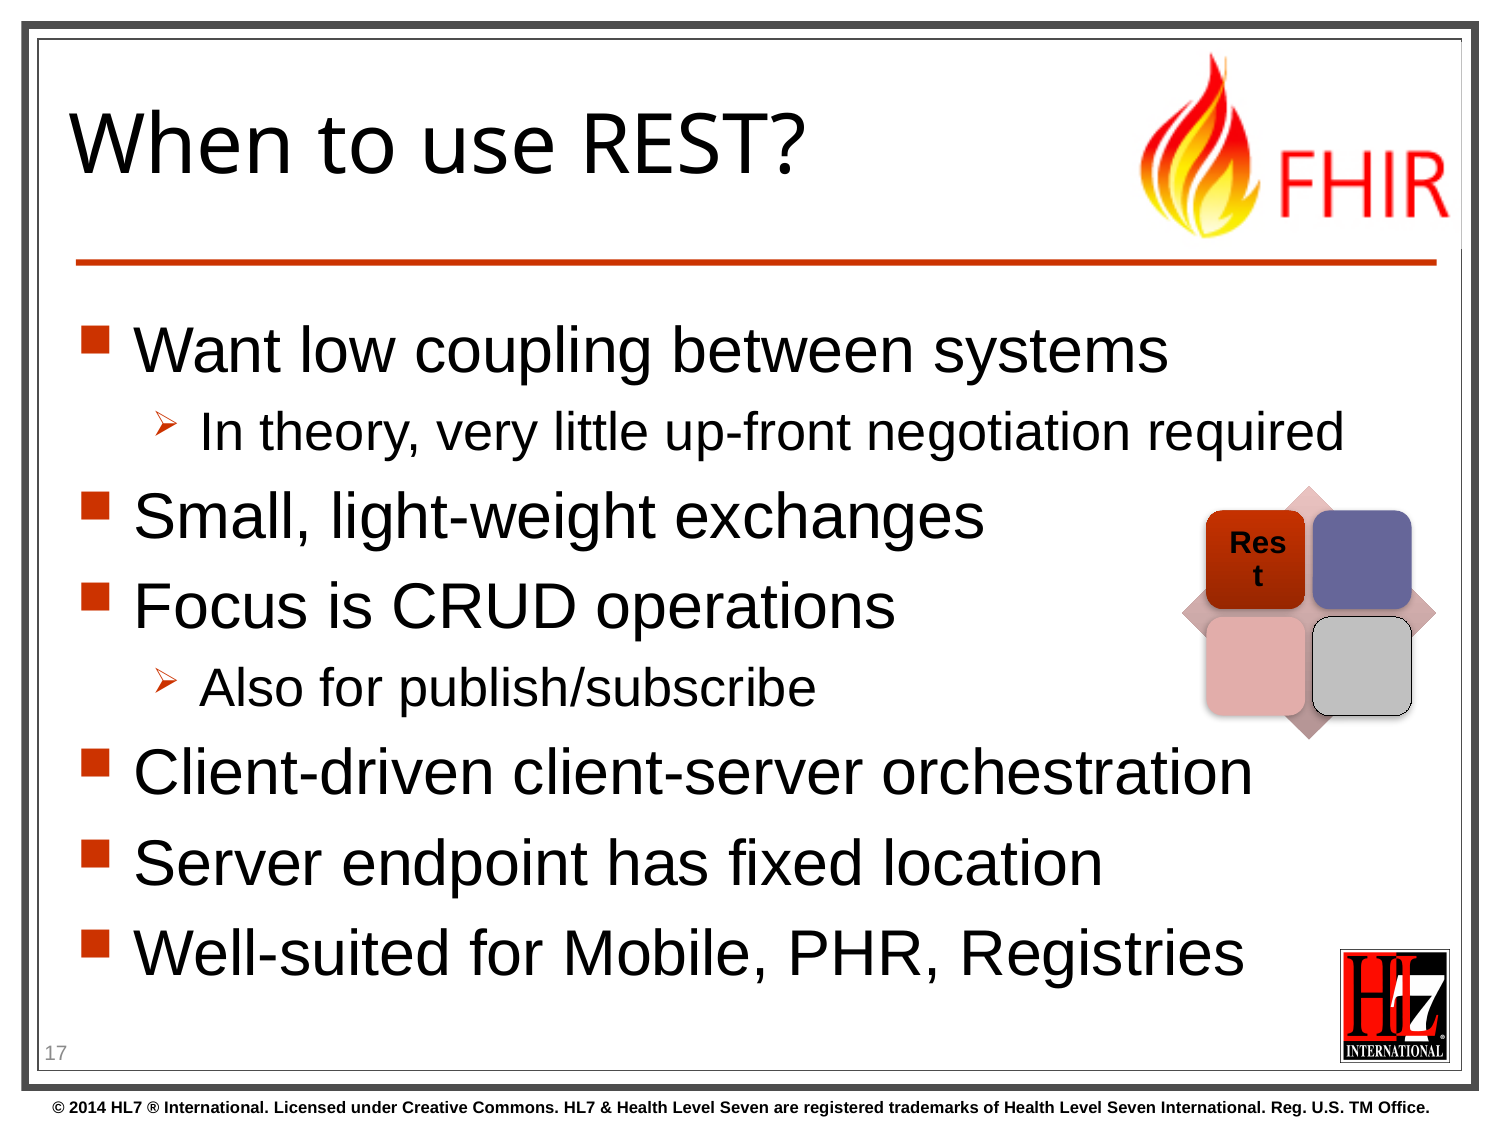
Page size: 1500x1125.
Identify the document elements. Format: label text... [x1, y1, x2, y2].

title When to use REST? [53, 54, 1128, 244]
slide_number 17 [29, 1034, 148, 1071]
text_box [1163, 486, 1455, 740]
picture [1128, 42, 1462, 249]
list Want low coupling between systems In theory, very little up-front negotiation required Small, light-weight exchanges Focus is CRUD operations Also for publish/subscribe Client-driven client-server orchestration Server endpoint has fixed location Well-suited for Mobile, PHR, Registries [62, 299, 1438, 1035]
picture [1340, 949, 1450, 1063]
